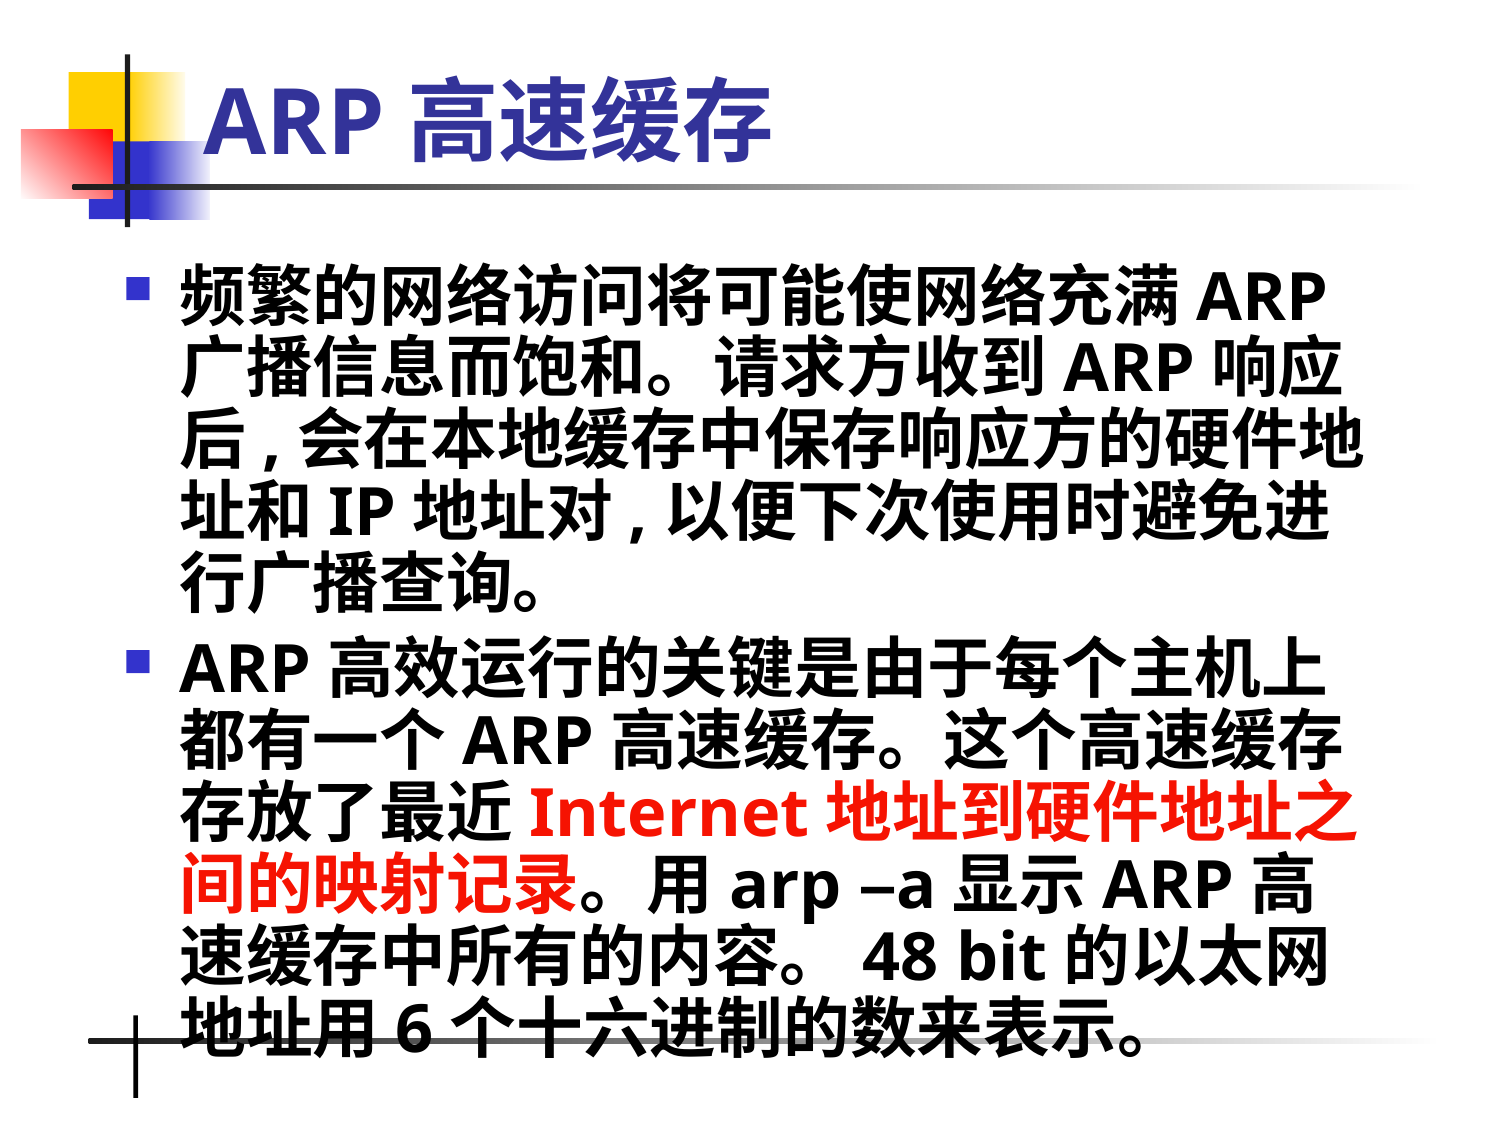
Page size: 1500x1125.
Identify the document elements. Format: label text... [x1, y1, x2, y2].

title ARP高速缓存 [188, 23, 1468, 181]
list 频繁的网络访问将可能使网络充满ARP广播信息而饱和。请求方收到ARP响应后,会在本地缓存中保存响应方的硬件地址和IP地址对,以便下次使用时避免进行广播查询。 ARP高效运行的关键是由于每个主机上都有一个ARP高速缓存。这个高速缓存存放了最近Internet地址到硬件地址之间的映射记录。用arp –a显示ARP高速缓存中所有的内容。48 bit的以太网地址用6个十六进制的数来表示。 [107, 254, 1384, 931]
